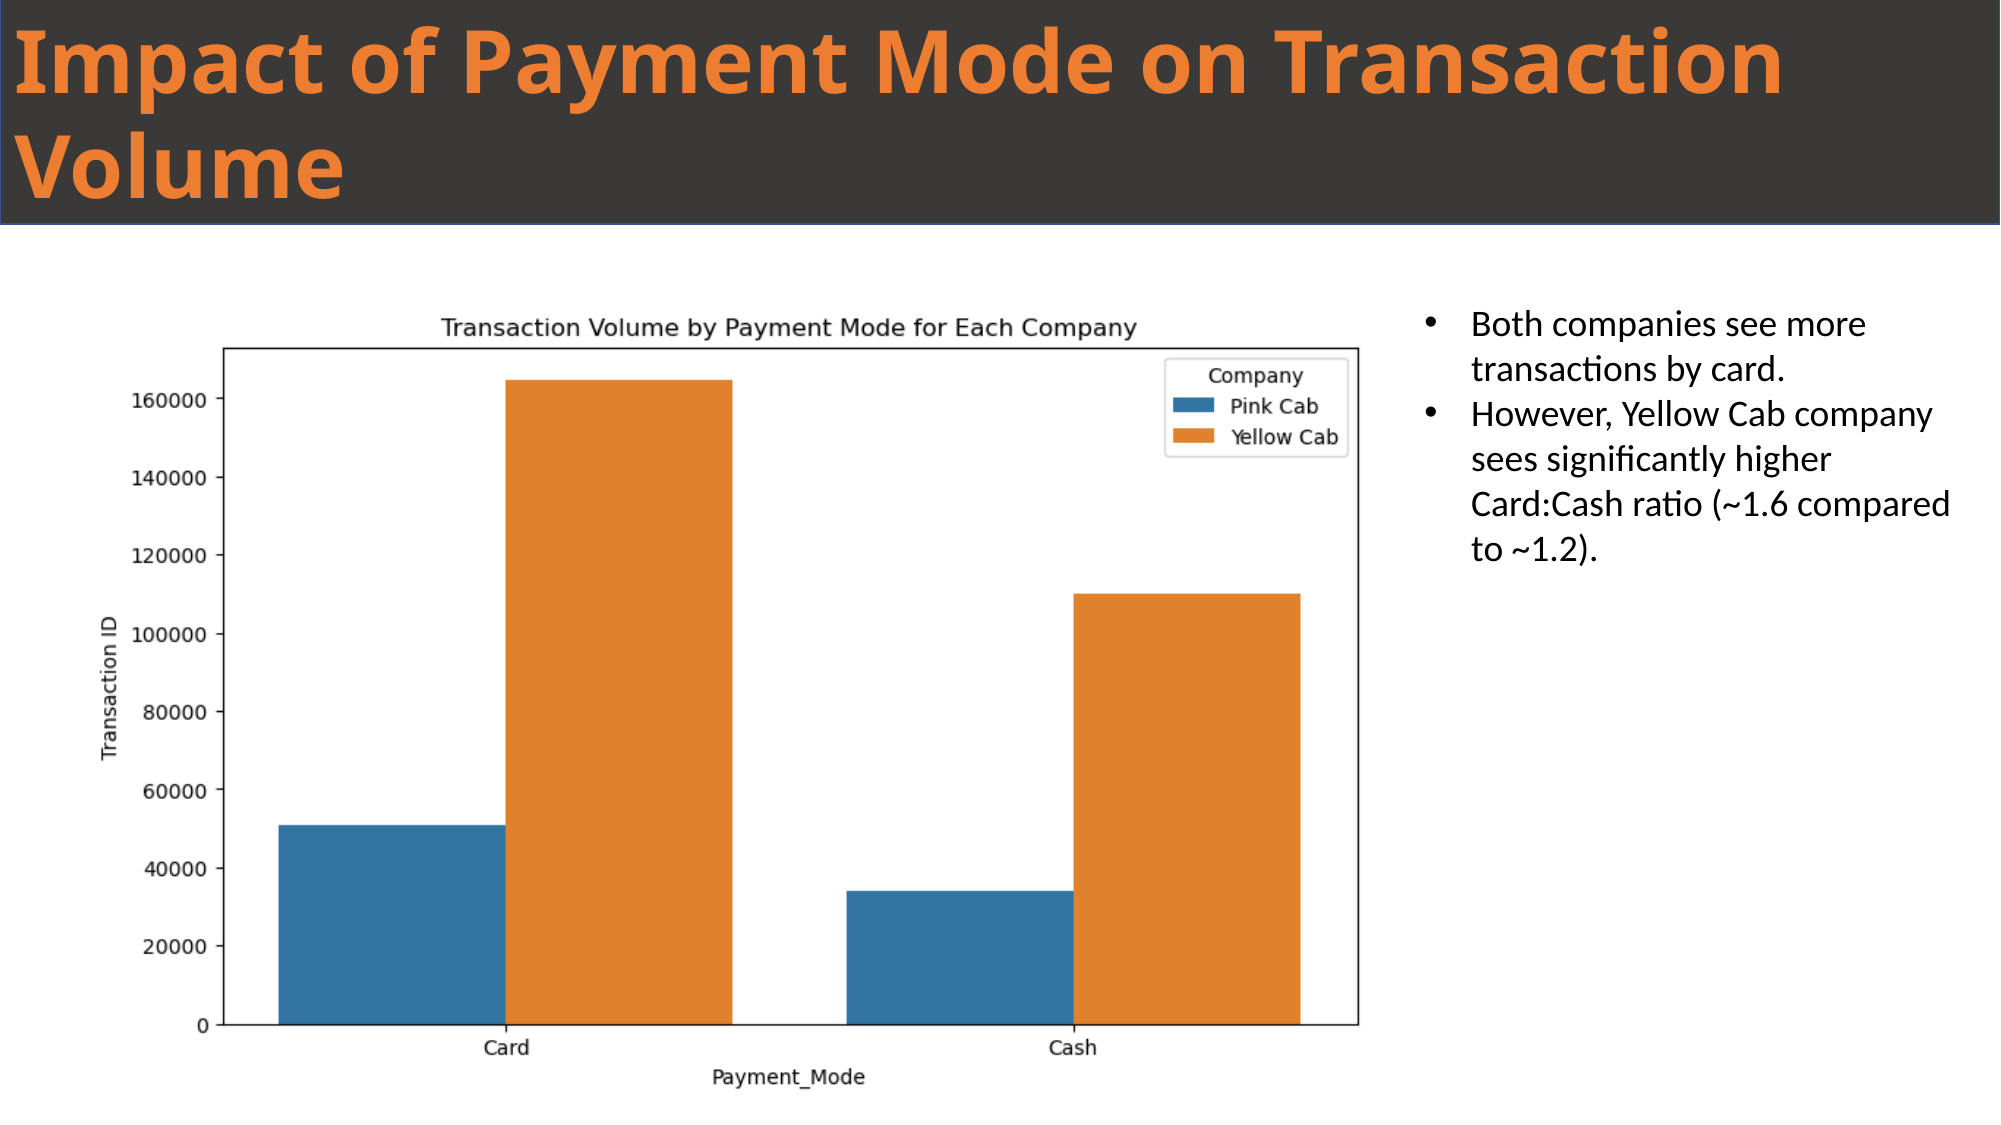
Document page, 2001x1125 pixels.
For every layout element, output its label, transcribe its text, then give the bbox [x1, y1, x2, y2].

text_box Impact of Payment Mode on Transaction Volume [0, 0, 2000, 225]
picture [87, 304, 1371, 1103]
text_box Both companies see more transactions by card. However, Yellow Cab company sees significantly higher Card:Cash ratio (~1.6 compared to ~1.2). [1409, 291, 1976, 577]
